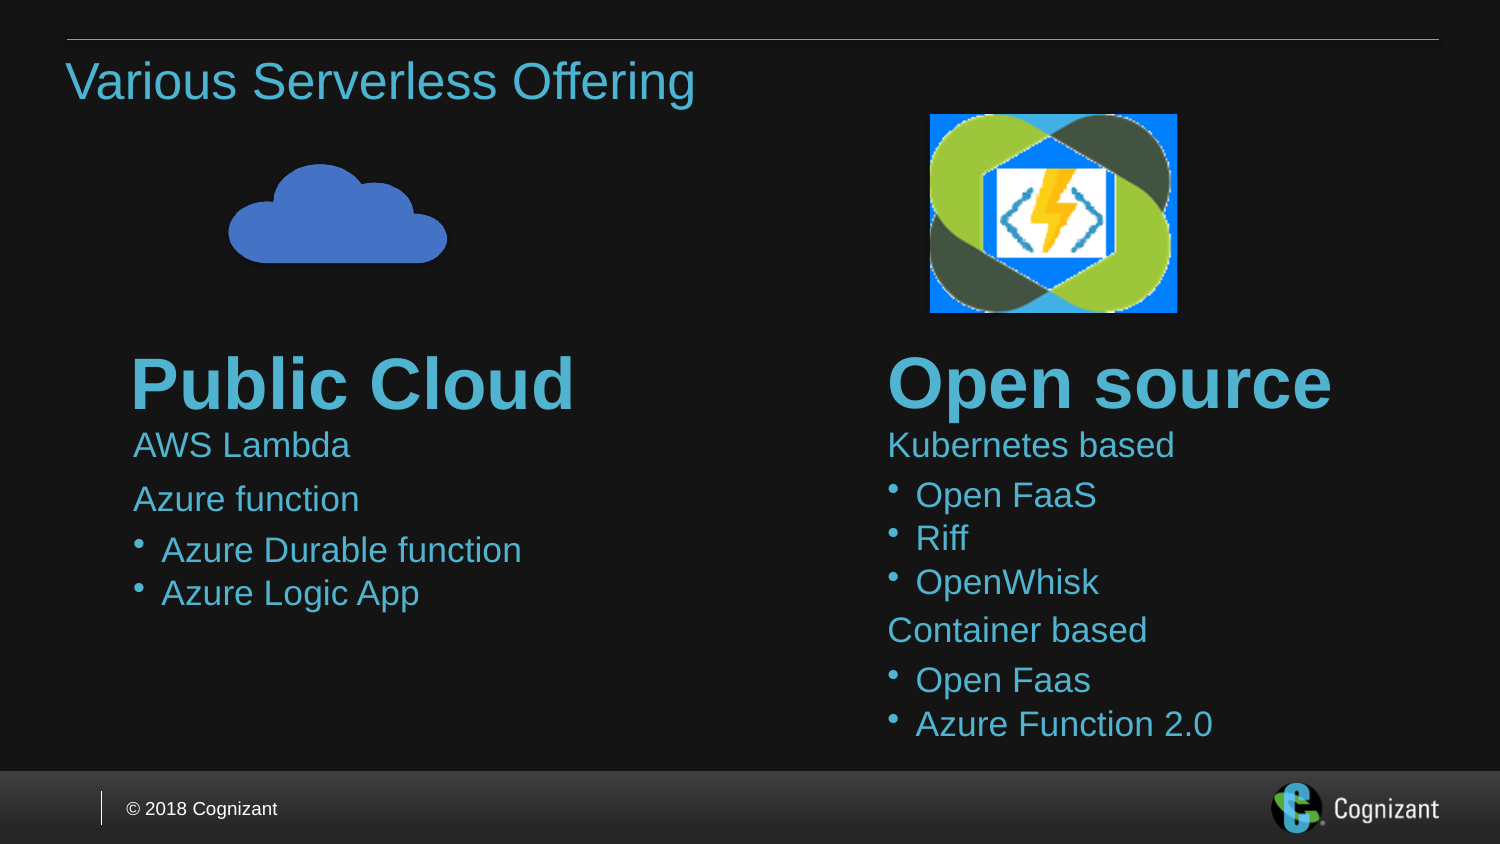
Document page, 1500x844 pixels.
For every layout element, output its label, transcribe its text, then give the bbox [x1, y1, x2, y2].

title Various Serverless Offering [49, 39, 1439, 113]
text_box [0, 114, 1500, 578]
picture [1271, 782, 1439, 834]
